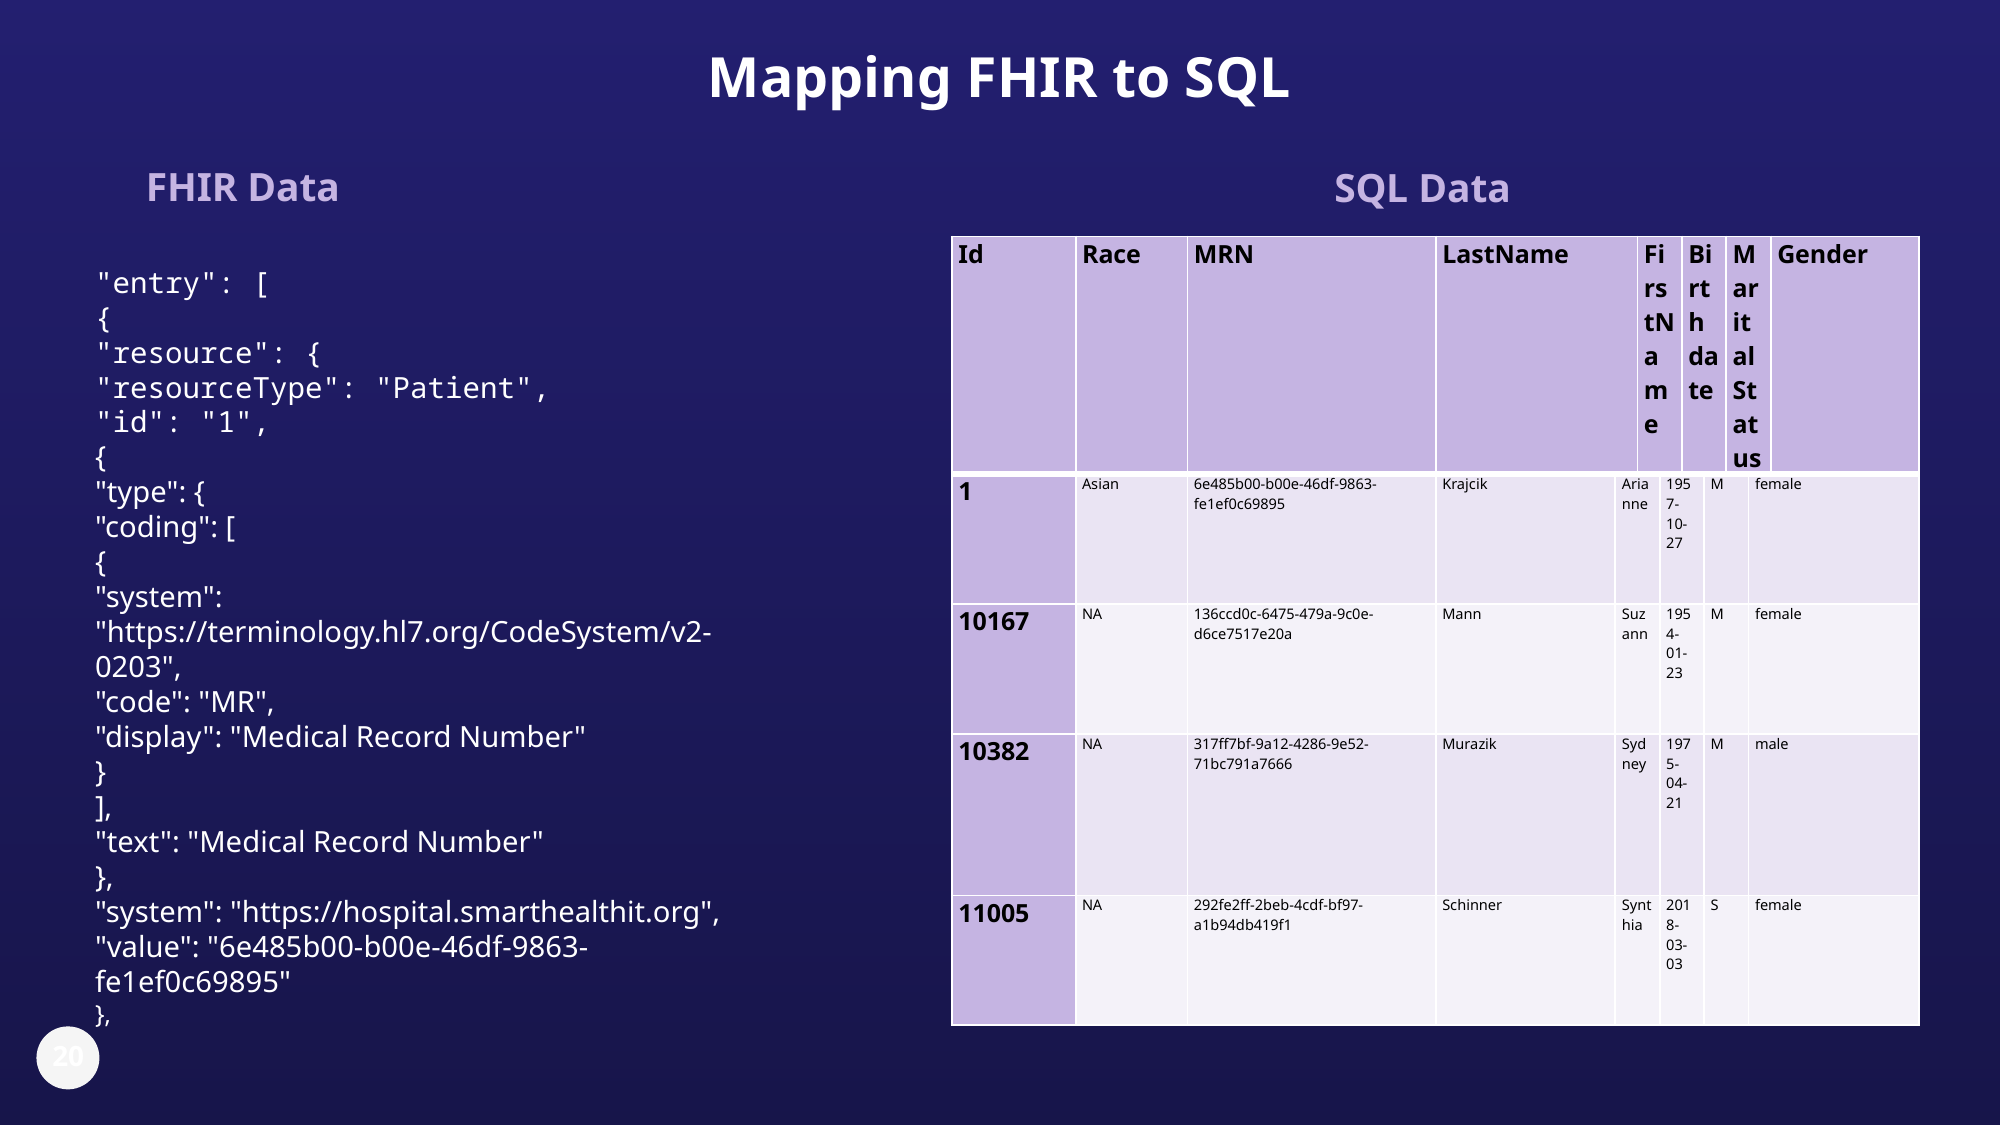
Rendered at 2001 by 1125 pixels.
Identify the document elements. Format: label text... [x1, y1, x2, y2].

table_cell female [1749, 896, 1918, 1024]
table_cell Sydney [1616, 735, 1659, 895]
table_cell female [1749, 477, 1918, 603]
table_cell M [1705, 605, 1748, 733]
table_cell 10167 [953, 605, 1075, 733]
table_header Gender [1772, 237, 1918, 471]
text_box "entry": [ { "resource": { "resourceType": "Patient", "id": "1", { "type": { "coding": [ { "system": "https://terminology.hl7.org/CodeSystem/v2-0203", "code": "MR", "display": "Medical Record Number" } ], "text": "Medical Record Number" }, "system": "https://hospital.smarthealthit.org", "value": "6e485b00-b00e-46df-9863-fe1ef0c69895" }, [80, 256, 797, 1081]
table_header Race [1077, 237, 1187, 471]
slide_number 20 [17, 1027, 118, 1088]
table_header Id [953, 237, 1075, 471]
table_cell Synthia [1616, 896, 1659, 1024]
table_cell 2018-03-03 [1661, 896, 1703, 1024]
table_cell 317ff7bf-9a12-4286-9e52-71bc791a7666 [1188, 735, 1435, 895]
table_header Birthdate [1683, 237, 1725, 471]
table_cell 11005 [953, 896, 1075, 1024]
table_cell female [1749, 605, 1918, 733]
table_cell Mann [1437, 605, 1614, 733]
table_cell 10382 [953, 735, 1075, 895]
table_cell NA [1077, 735, 1187, 895]
table_cell NA [1077, 605, 1187, 733]
table_cell 1975-04-21 [1661, 735, 1703, 895]
table_cell Murazik [1437, 735, 1614, 895]
table_cell 1954-01-23 [1661, 605, 1703, 733]
table_header MaritalStatus [1727, 237, 1770, 471]
table_cell Schinner [1437, 896, 1614, 1024]
text_box FHIR Data [145, 163, 952, 208]
table_cell 136ccd0c-6475-479a-9c0e-d6ce7517e20a [1188, 605, 1435, 733]
table_cell male [1749, 735, 1918, 895]
title Mapping FHIR to SQL [383, 37, 1617, 115]
table_cell 6e485b00-b00e-46df-9863-fe1ef0c69895 [1188, 477, 1435, 603]
table_cell S [1705, 896, 1748, 1024]
table_cell M [1705, 477, 1748, 603]
table_cell NA [1077, 896, 1187, 1024]
table_header FirstName [1638, 237, 1681, 471]
table_cell 1957-10-27 [1661, 477, 1703, 603]
table_cell 1 [953, 477, 1075, 603]
table_cell M [1705, 735, 1748, 895]
table_header MRN [1188, 237, 1435, 471]
table_cell Suzann [1616, 605, 1659, 733]
text_box SQL Data [1334, 165, 1569, 210]
table_cell 292fe2ff-2beb-4cdf-bf97-a1b94db419f1 [1188, 896, 1435, 1024]
table_cell Asian [1077, 477, 1187, 603]
table_cell Krajcik [1437, 477, 1614, 603]
table_cell Arianne [1616, 477, 1659, 603]
table_header LastName [1437, 237, 1637, 471]
